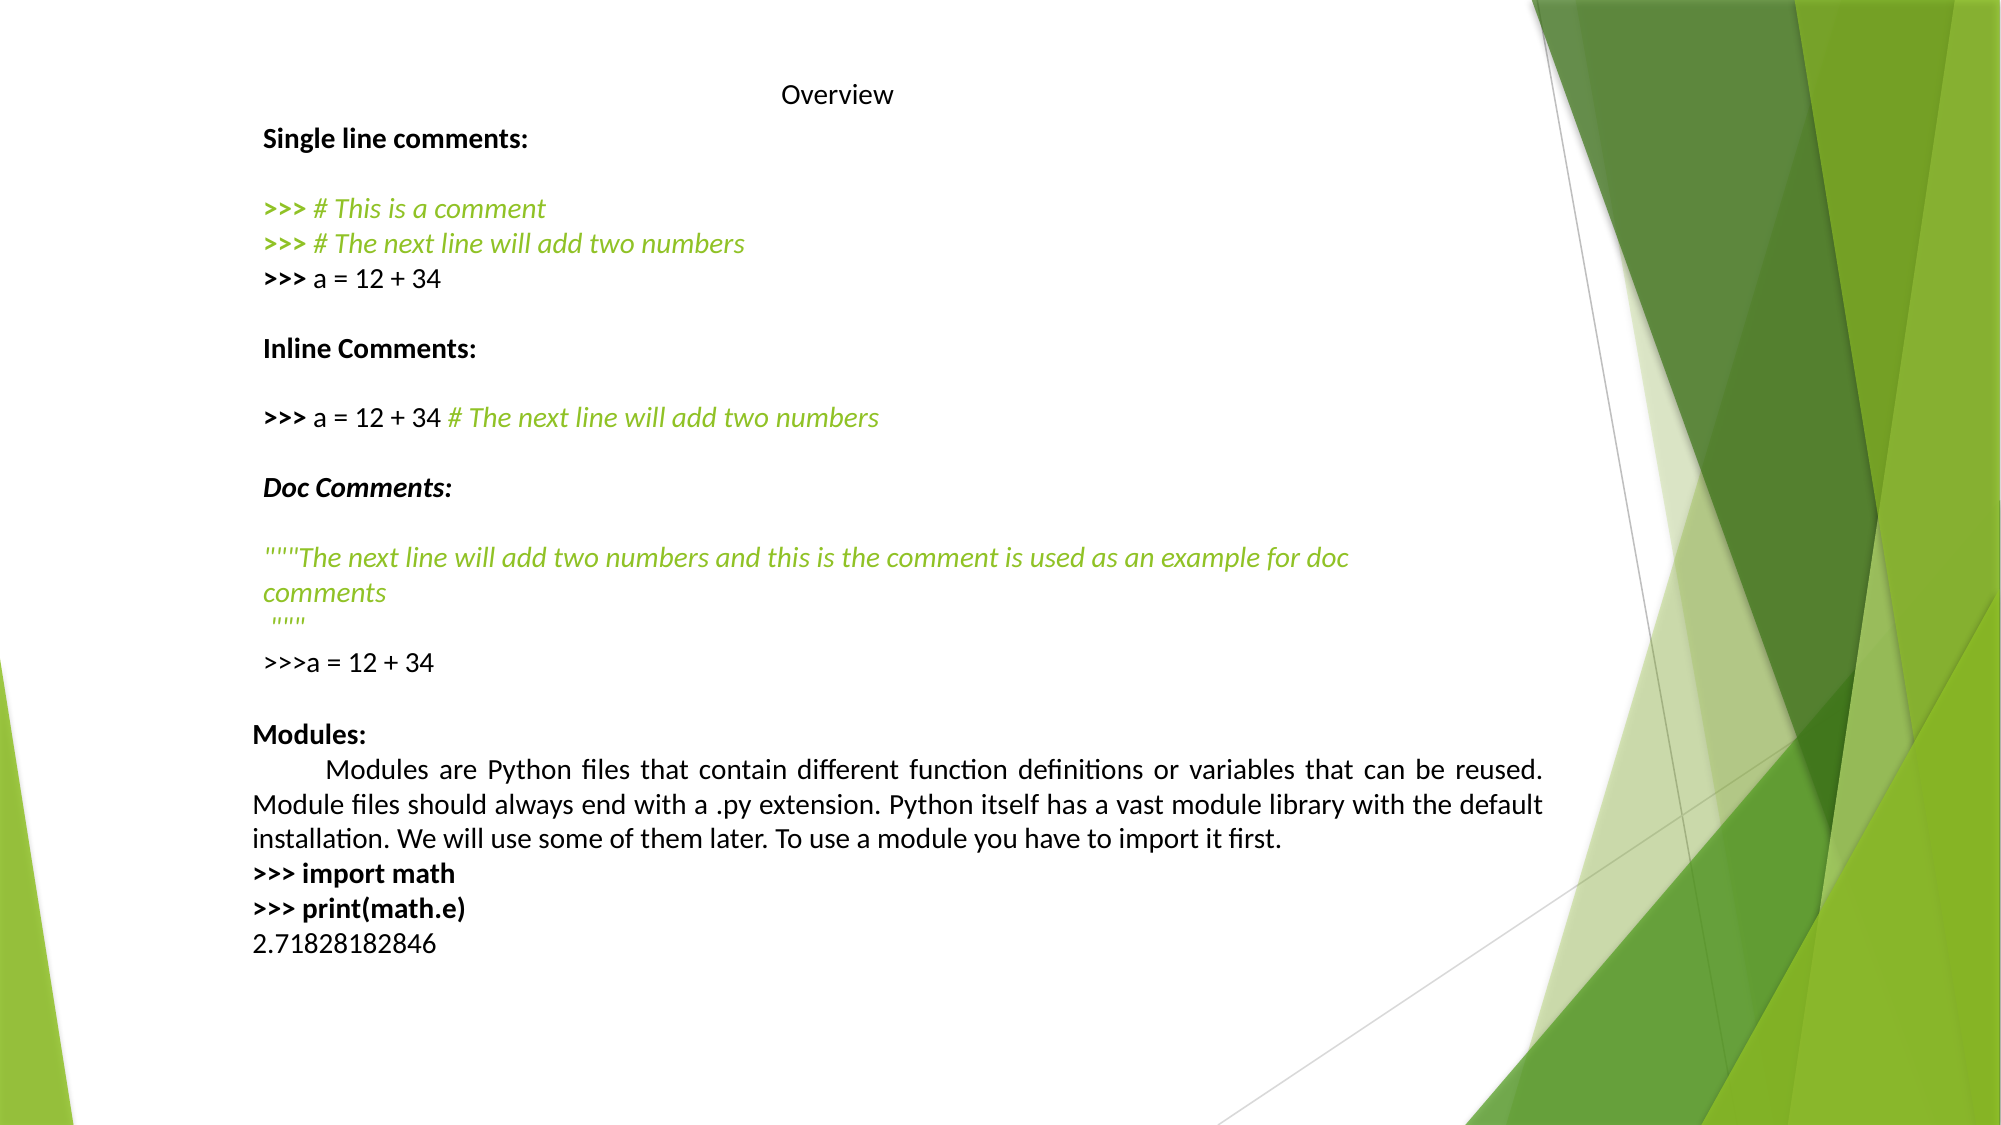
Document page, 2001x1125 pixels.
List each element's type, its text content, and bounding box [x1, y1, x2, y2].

text_box Overview [766, 67, 1012, 118]
text_box Single line comments: >>> # This is a comment >>> # The next line will add two numbers >>> a = 12 + 34 Inline Comments: >>> a = 12 + 34 # The next line will add two numbers Doc Comments: """The next line will add two numbers and this is the comment is used as an example for doc comments """ >>>a = 12 + 34 [248, 111, 1416, 686]
text_box Modules: Modules are Python files that contain different function definitions or variables that can be reused. Module files should always end with a .py extension. Python itself has a vast module library with the default installation. We will use some of them later. To use a module you have to import it first. >>> import math >>> print(math.e) 2.71828182846 [237, 707, 1560, 1013]
